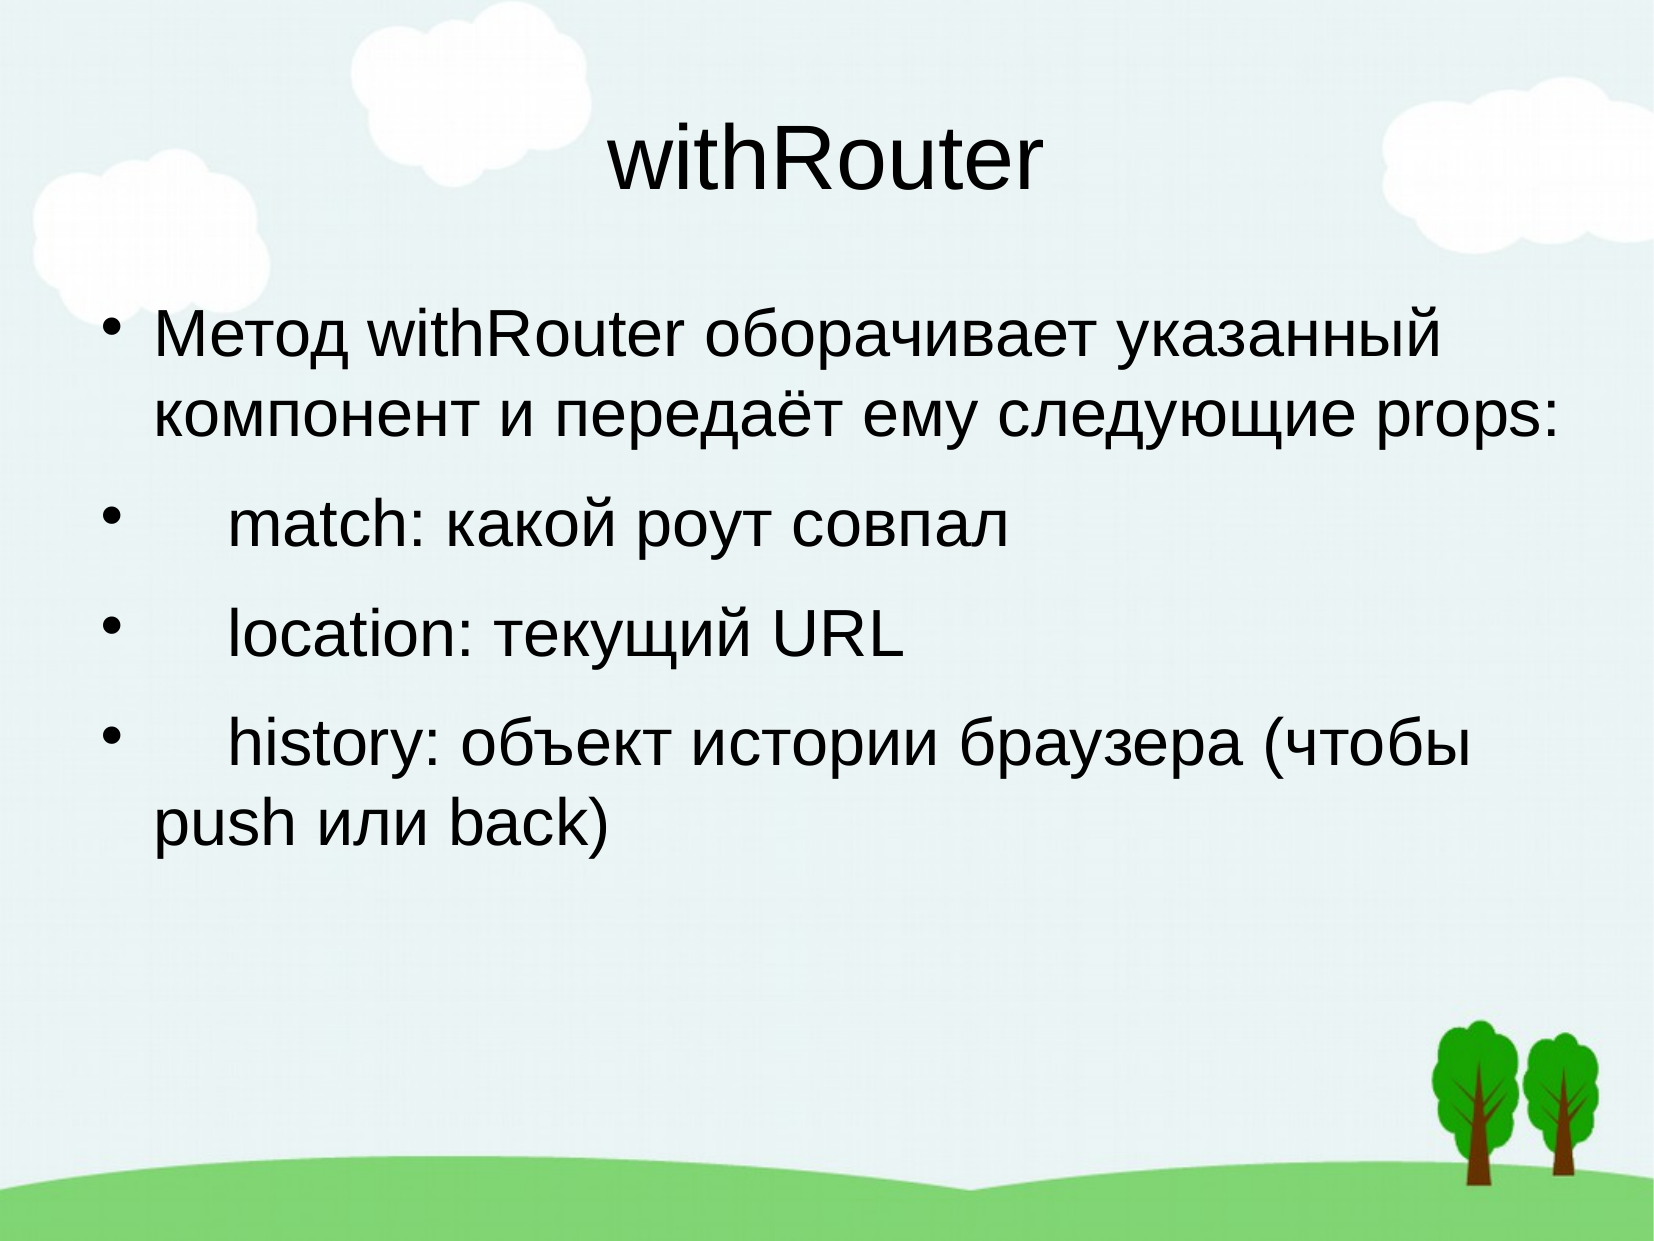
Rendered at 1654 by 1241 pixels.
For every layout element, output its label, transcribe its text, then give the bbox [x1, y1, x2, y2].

text_box Метод withRouter оборачивает указанный компонент и передаёт ему следующие props: match: какой роут совпал location: текущий URL history: объект истории браузера (чтобы push или back) [82, 290, 1571, 1087]
text_box withRouter [82, 97, 1571, 208]
picture [0, 0, 1654, 1241]
